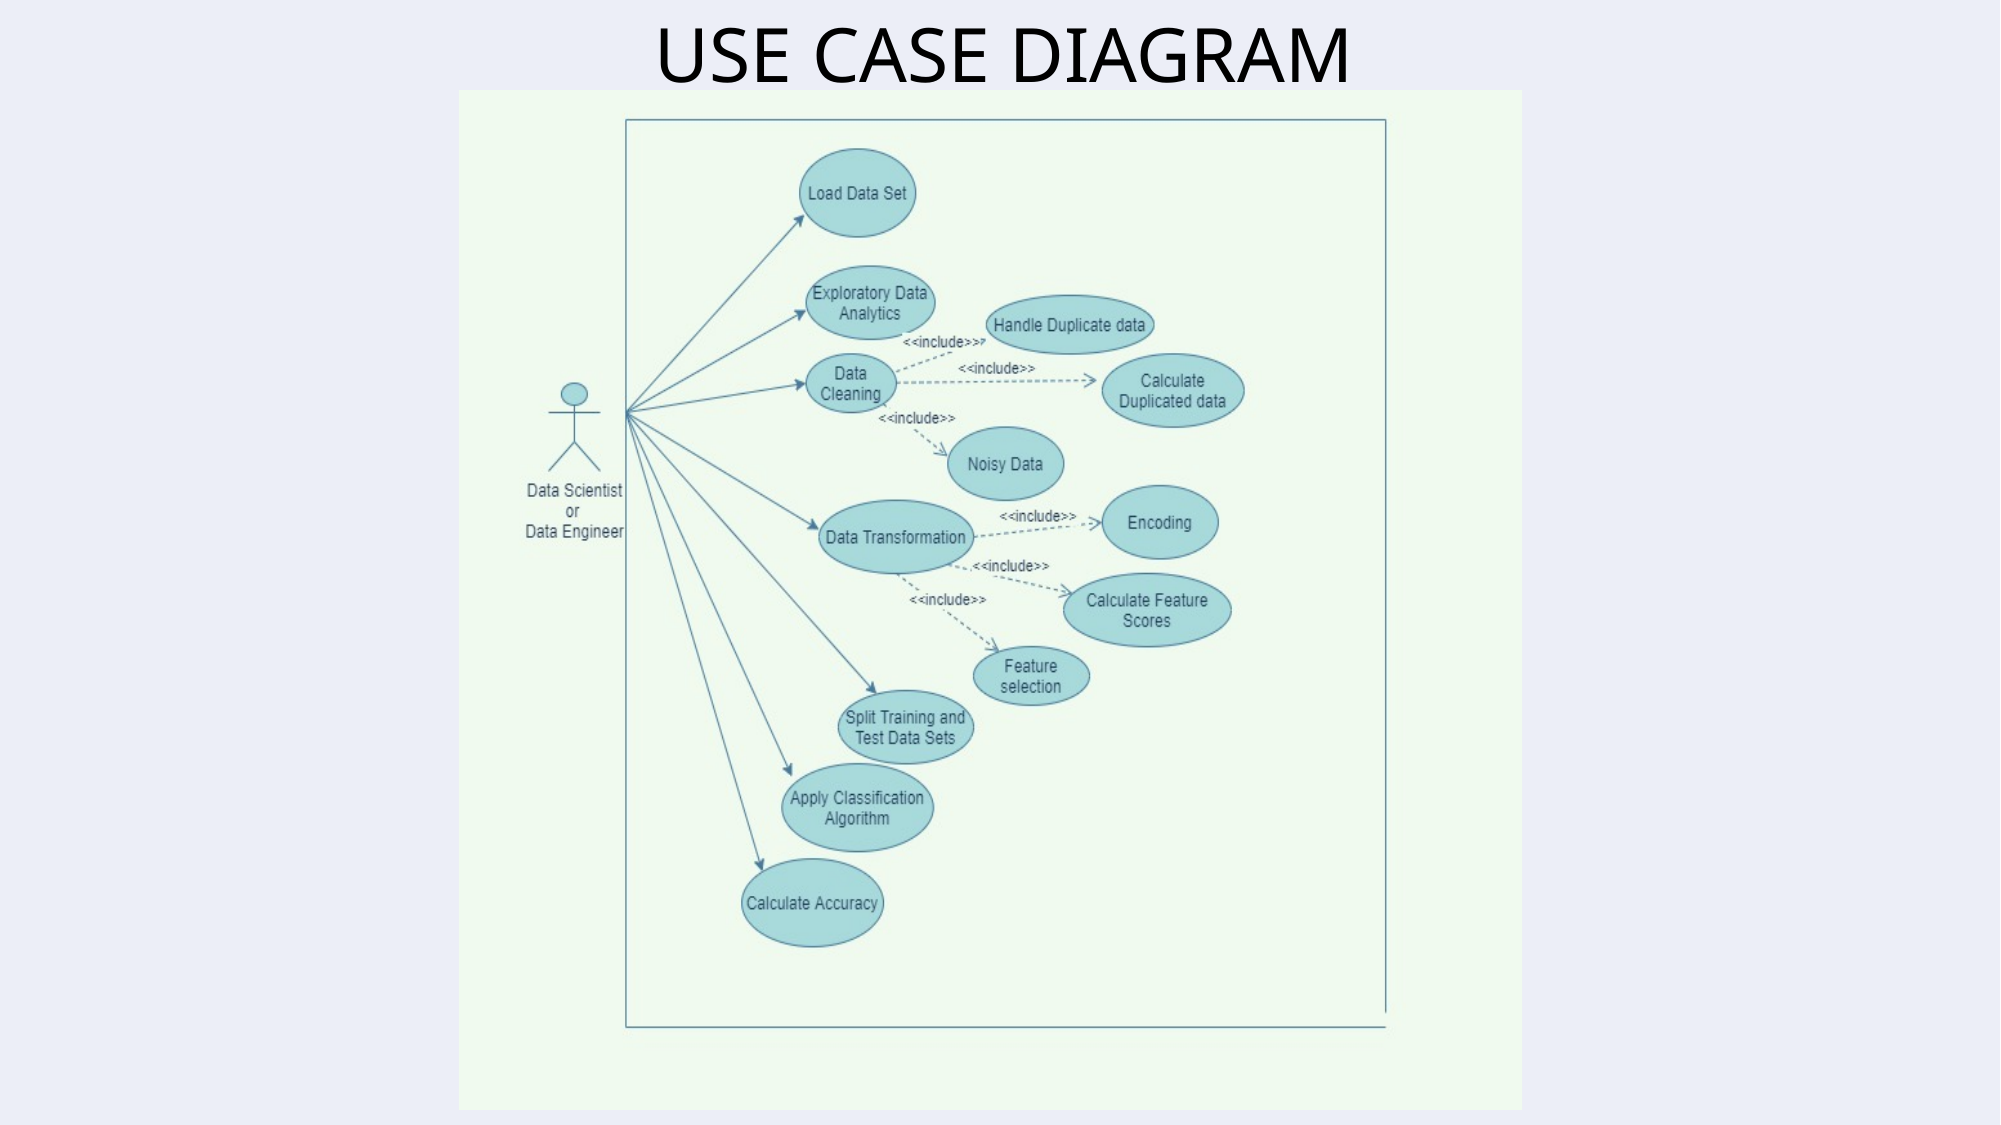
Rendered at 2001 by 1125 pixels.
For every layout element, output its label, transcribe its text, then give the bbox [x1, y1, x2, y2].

picture [458, 89, 1523, 1110]
text_box USE CASE DIAGRAM [639, 0, 1370, 87]
